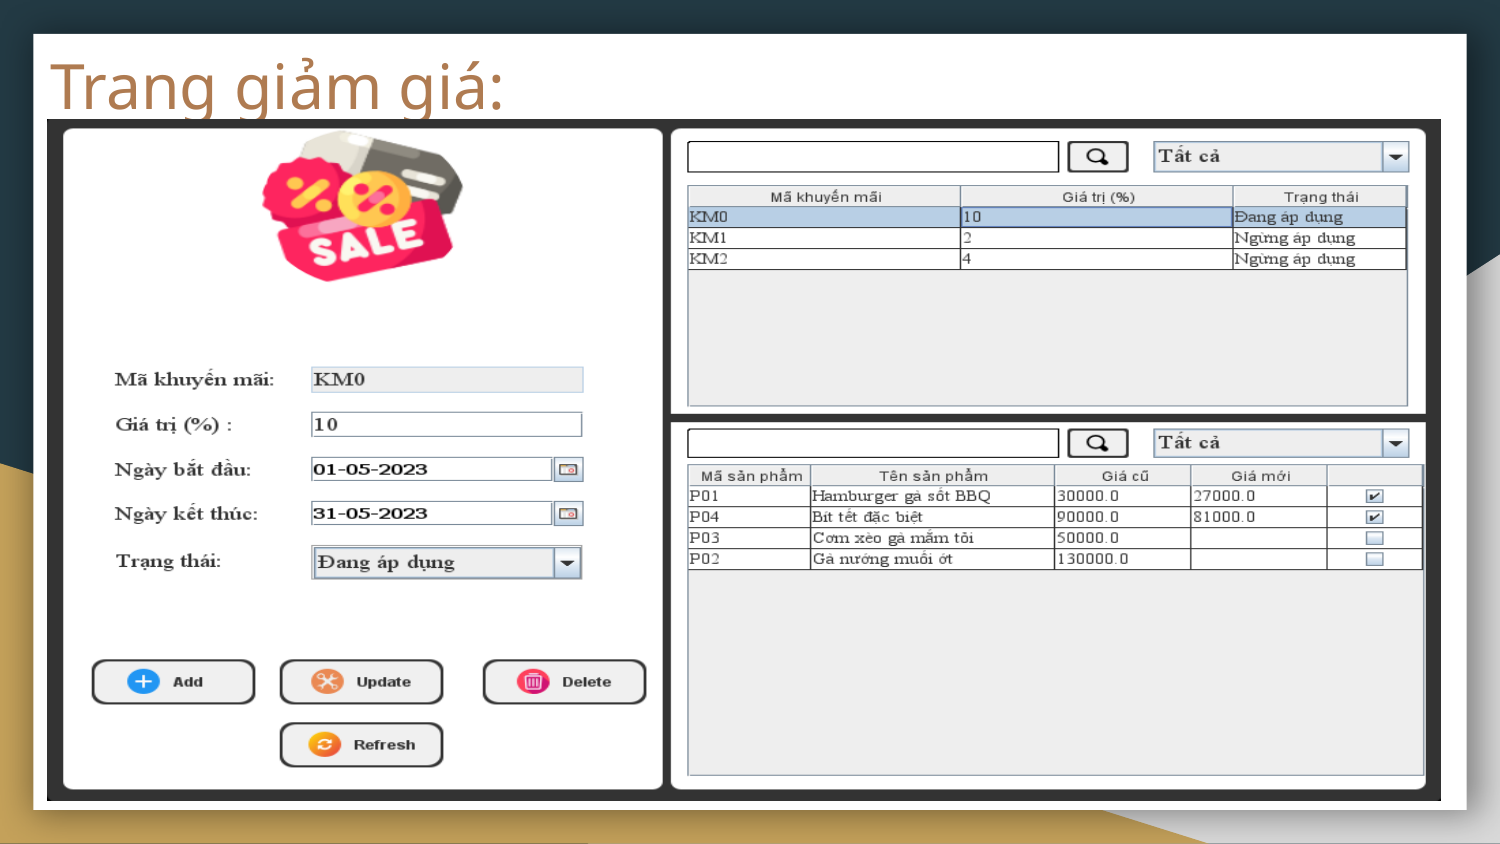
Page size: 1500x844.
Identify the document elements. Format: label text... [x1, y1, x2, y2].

title Trang giảm giá: [34, 31, 1267, 147]
picture [47, 119, 1441, 801]
